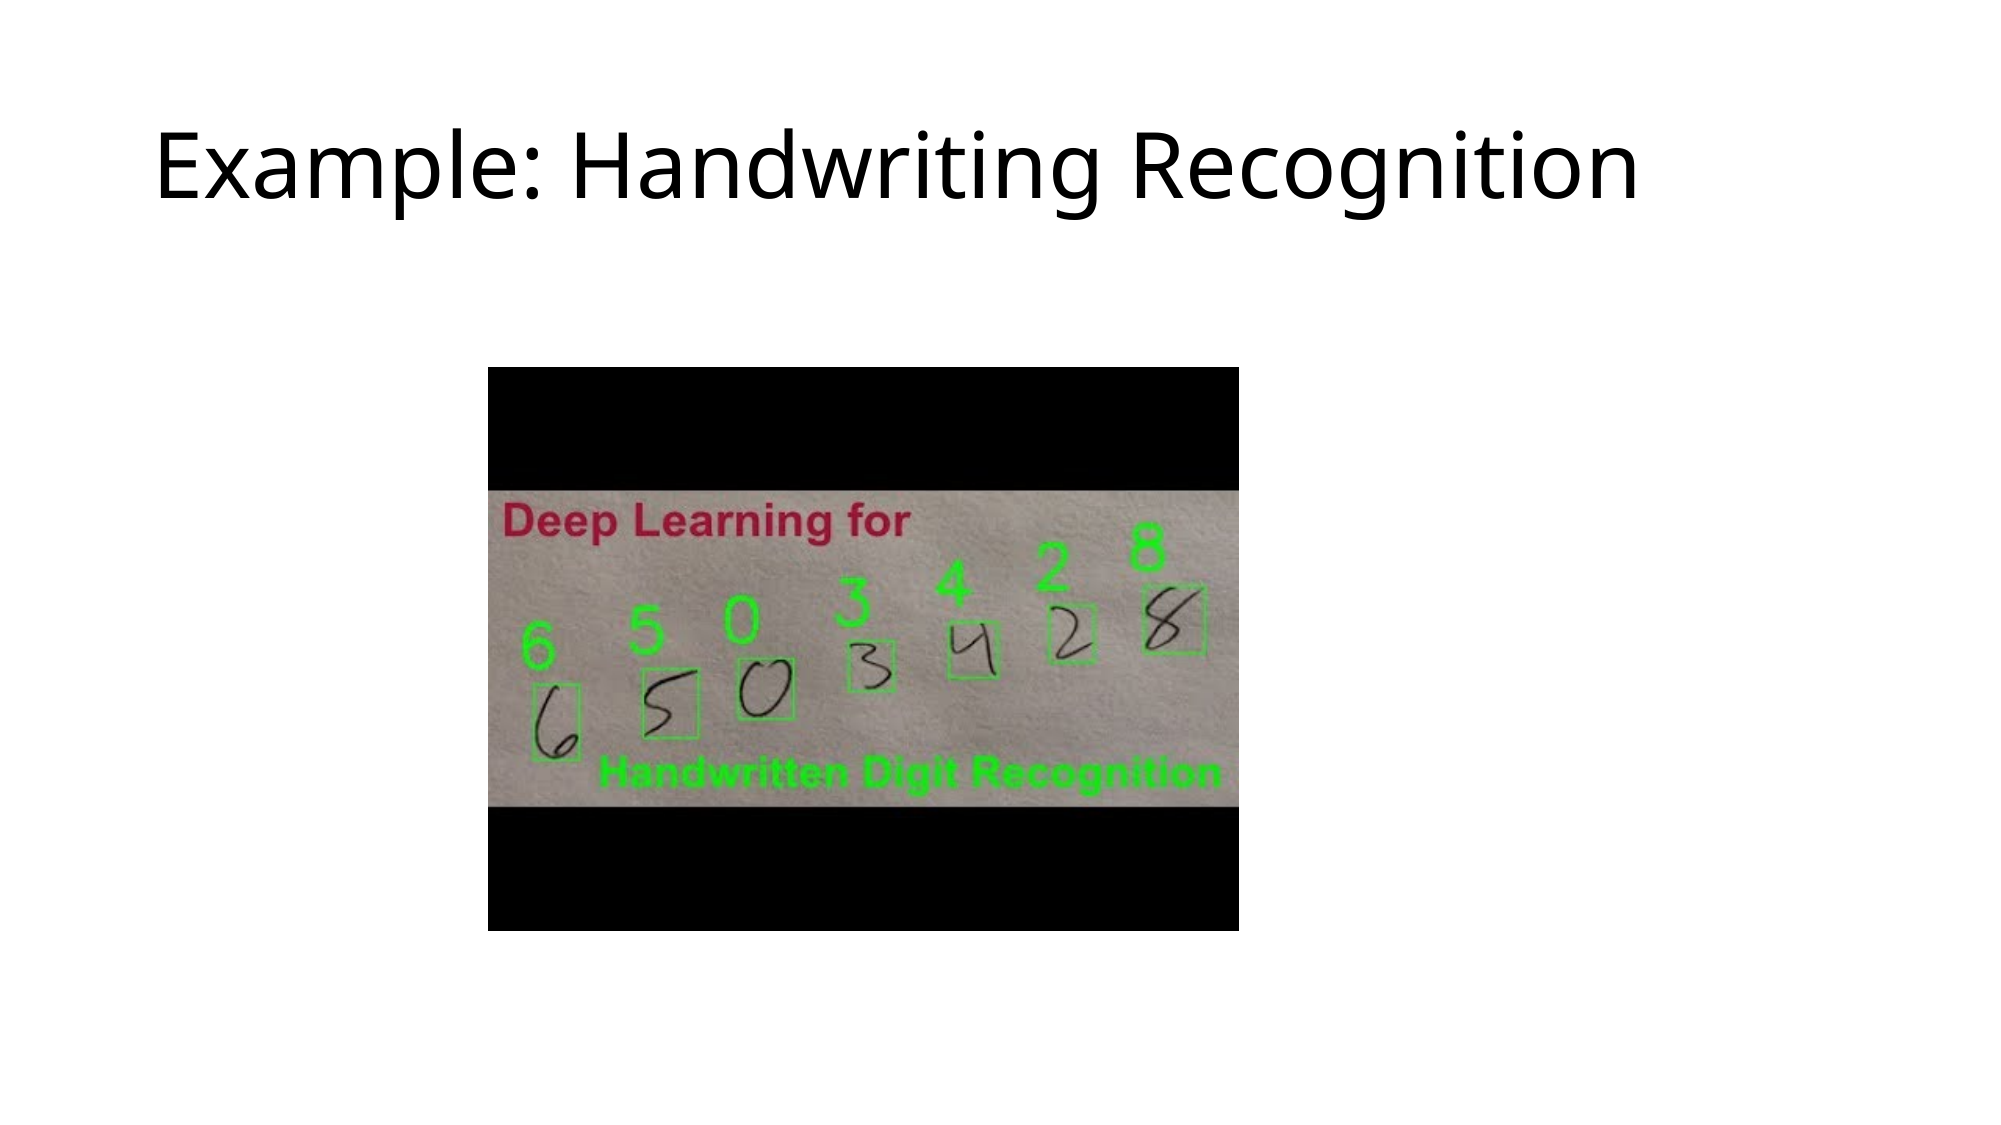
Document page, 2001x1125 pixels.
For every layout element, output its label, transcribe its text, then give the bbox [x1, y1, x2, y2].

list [487, 367, 1239, 931]
title Example: Handwriting Recognition [137, 59, 1863, 278]
